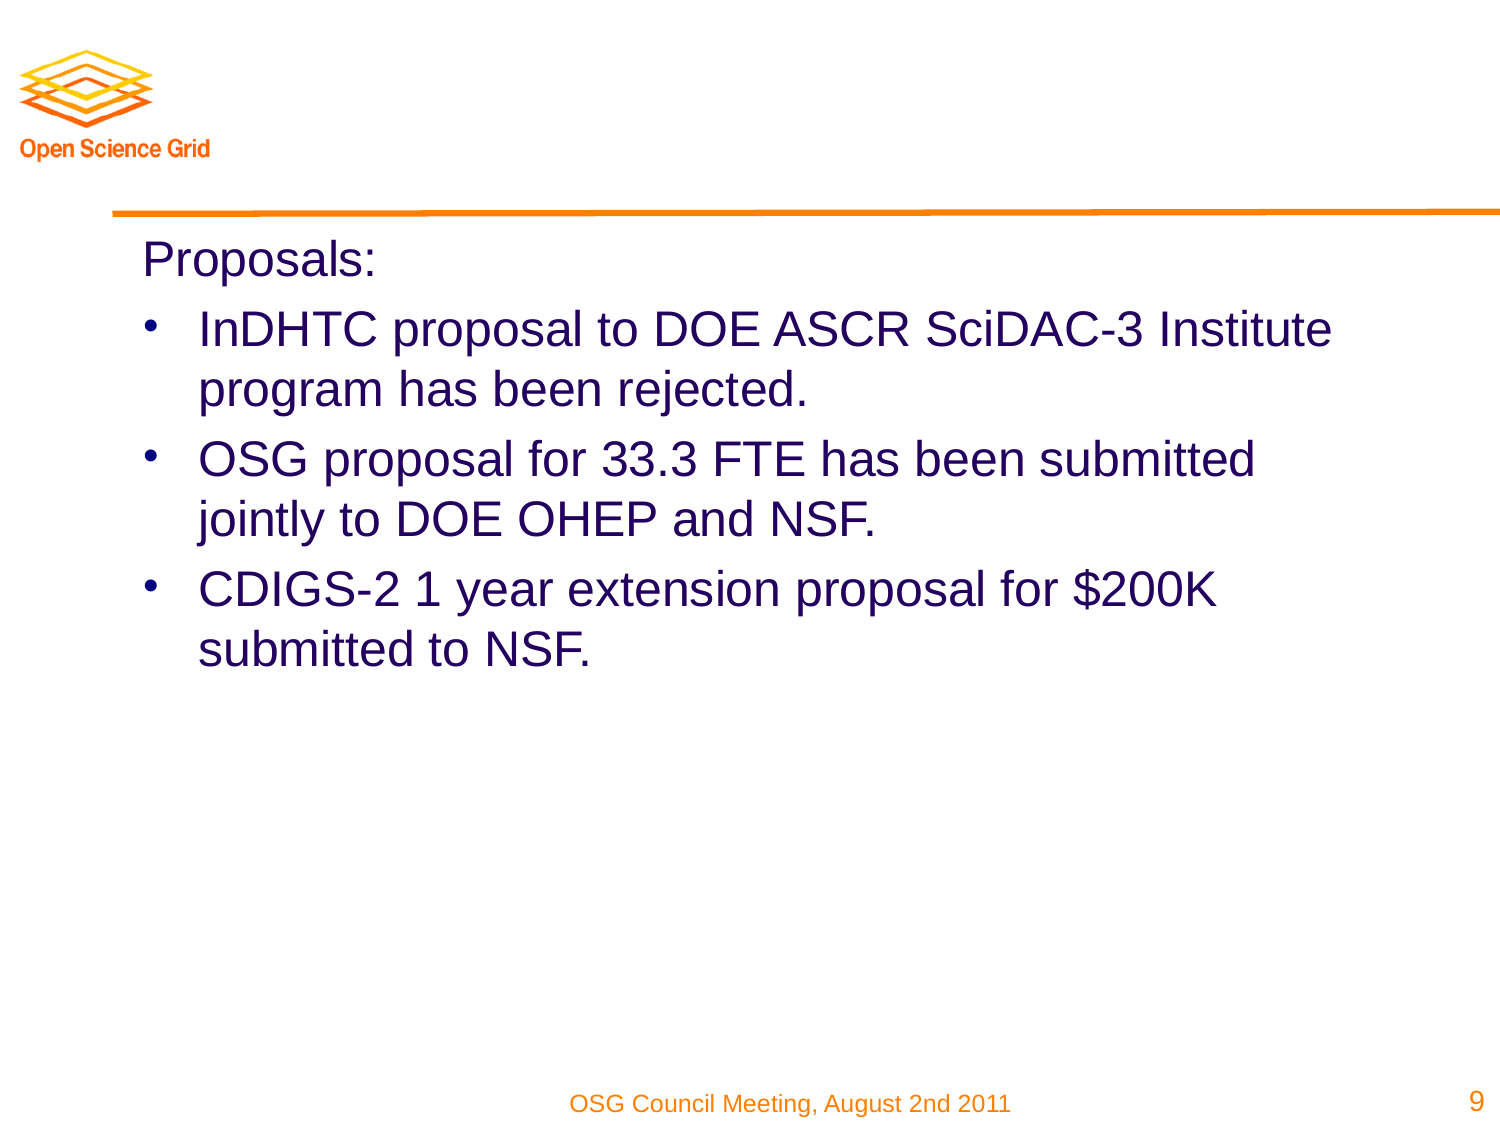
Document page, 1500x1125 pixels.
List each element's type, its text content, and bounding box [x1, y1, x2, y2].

slide_number 9 [1430, 1049, 1500, 1125]
picture [0, 27, 229, 179]
list Proposals: InDHTC proposal to DOE ASCR SciDAC-3 Institute program has been rejected. OSG proposal for 33.3 FTE has been submitted jointly to DOE OHEP and NSF. CDIGS-2 1 year extension proposal for $200K submitted to NSF. [126, 218, 1403, 988]
